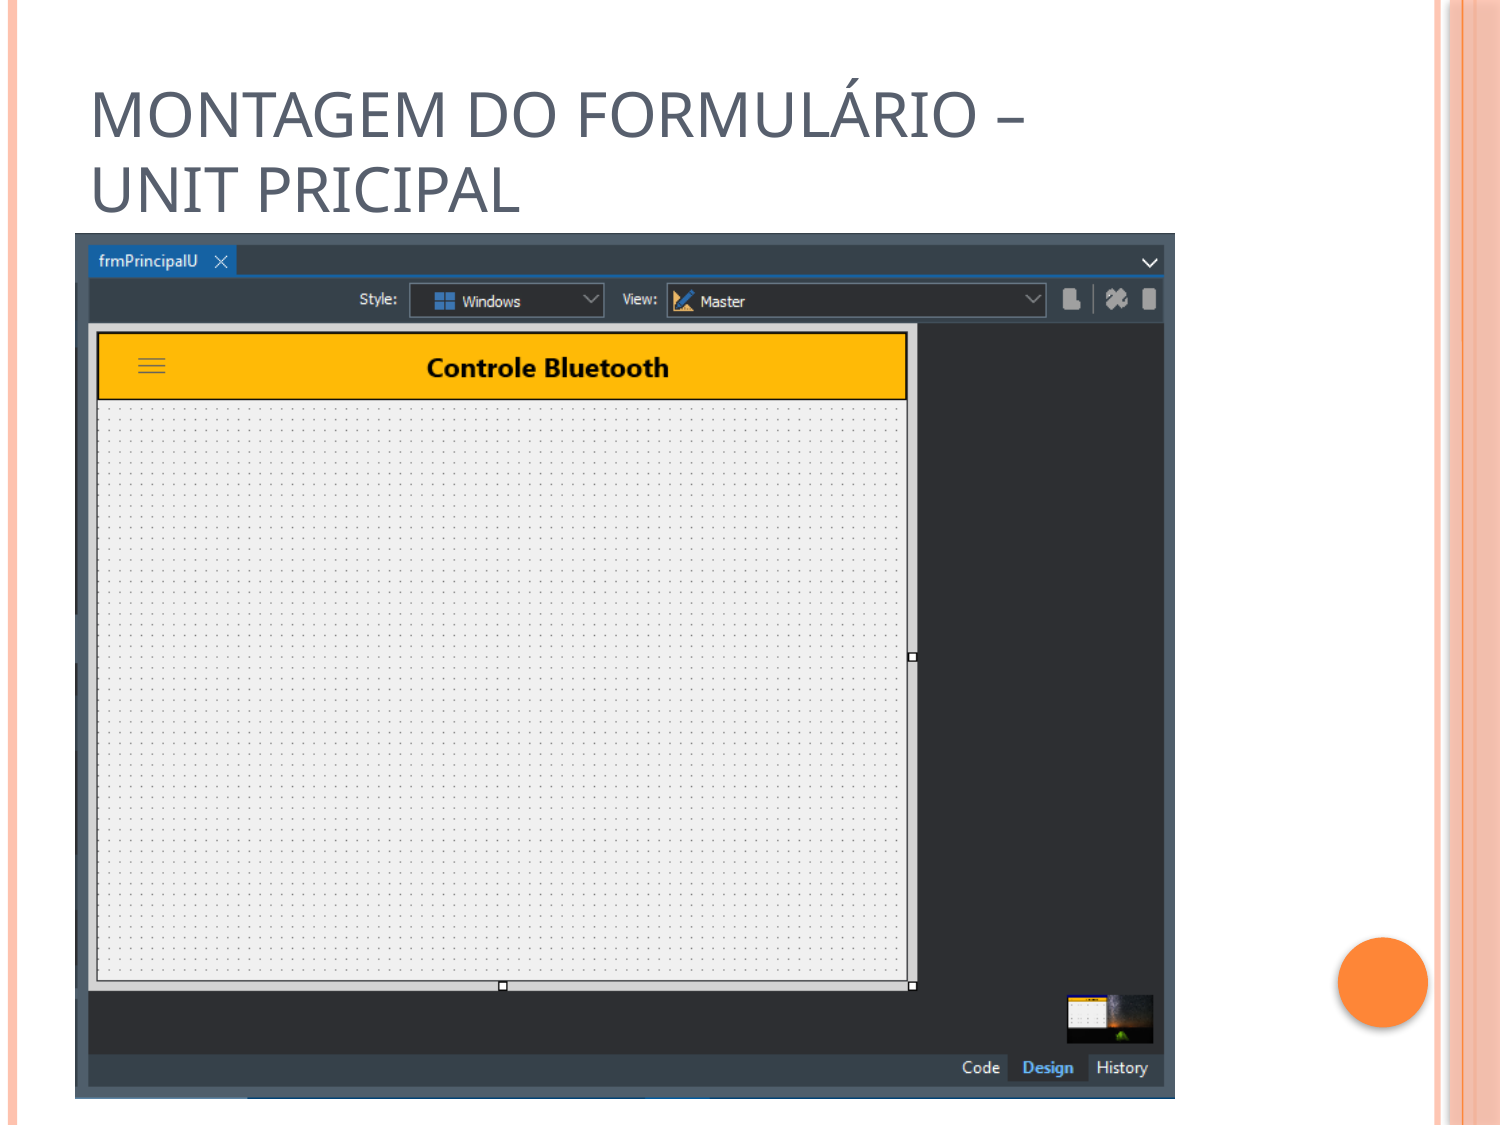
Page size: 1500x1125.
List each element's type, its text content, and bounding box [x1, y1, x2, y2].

picture [74, 232, 1176, 1100]
title Montagem do Formulário – Unit pricipal [75, 45, 1300, 233]
